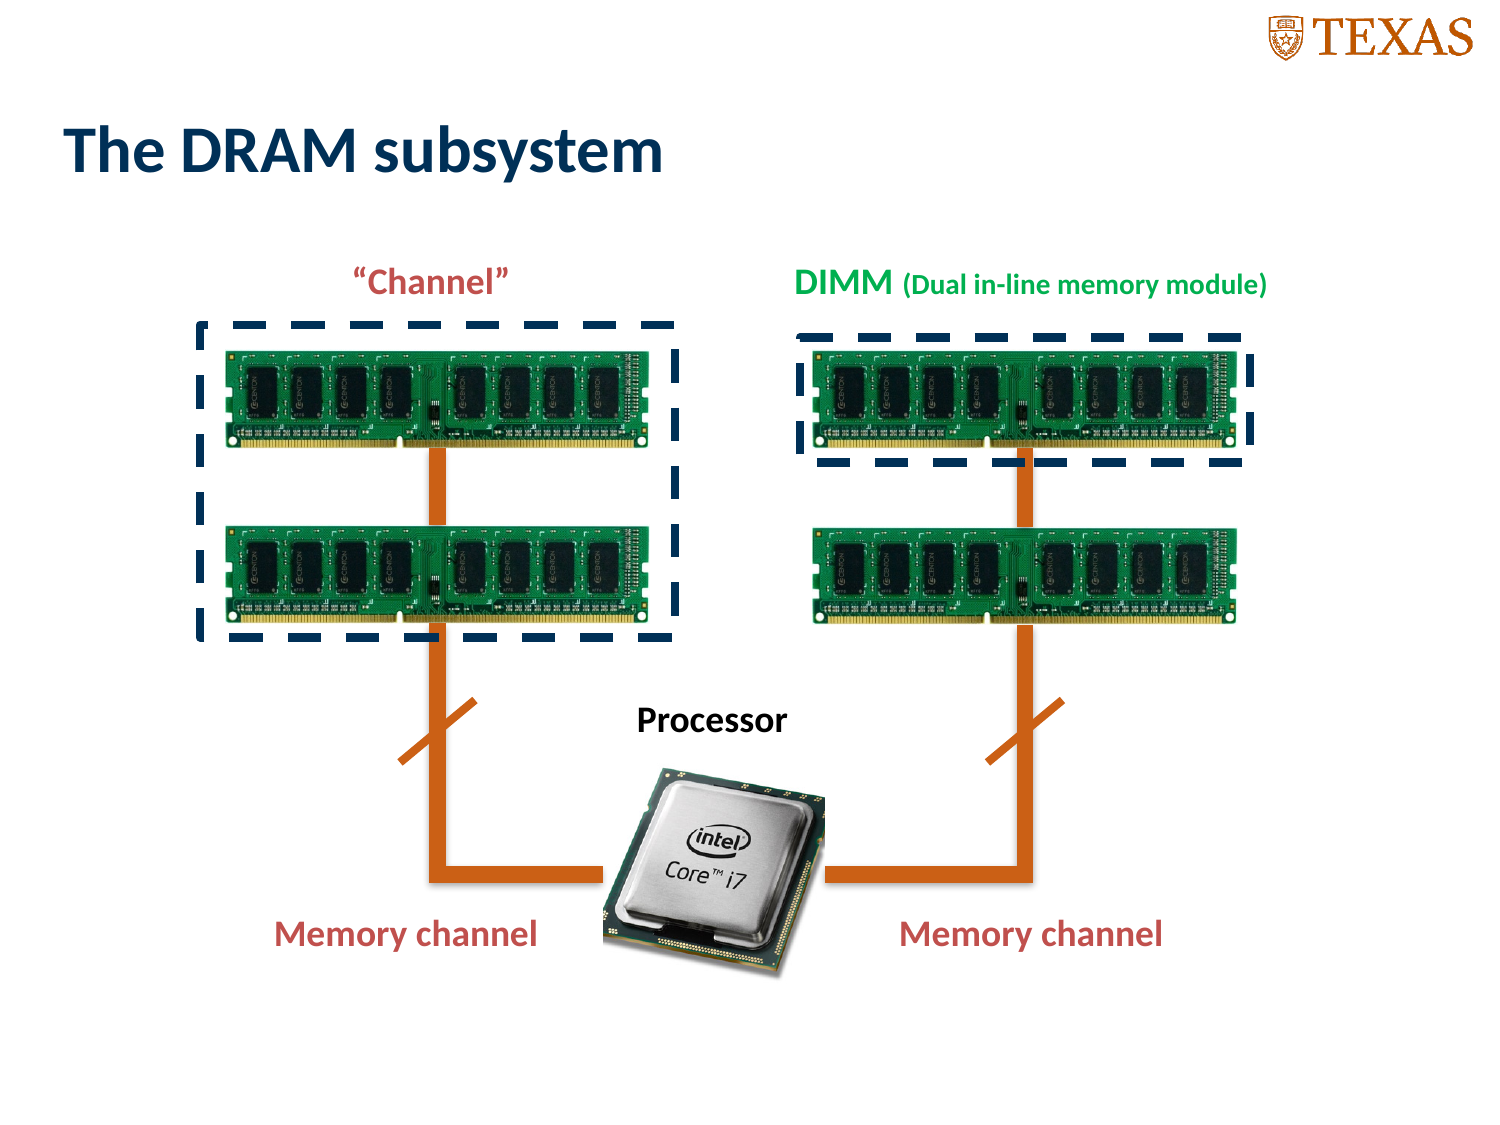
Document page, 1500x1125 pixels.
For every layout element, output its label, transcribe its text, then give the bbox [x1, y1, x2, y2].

picture [812, 349, 1238, 449]
title The DRAM subsystem [63, 75, 1475, 223]
text_box “Channel” [274, 249, 588, 310]
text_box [399, 699, 476, 763]
picture [224, 524, 651, 624]
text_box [437, 622, 604, 875]
text_box Memory channel [874, 901, 1188, 962]
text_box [987, 699, 1063, 763]
picture [602, 763, 826, 986]
text_box [198, 323, 677, 639]
picture [224, 349, 651, 449]
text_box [824, 624, 1026, 875]
text_box Memory channel [249, 901, 563, 962]
text_box [798, 335, 1252, 465]
text_box DIMM (Dual in-line memory module) [762, 249, 1300, 310]
picture [1268, 12, 1474, 63]
picture [812, 526, 1238, 626]
text_box Processor [607, 687, 819, 748]
